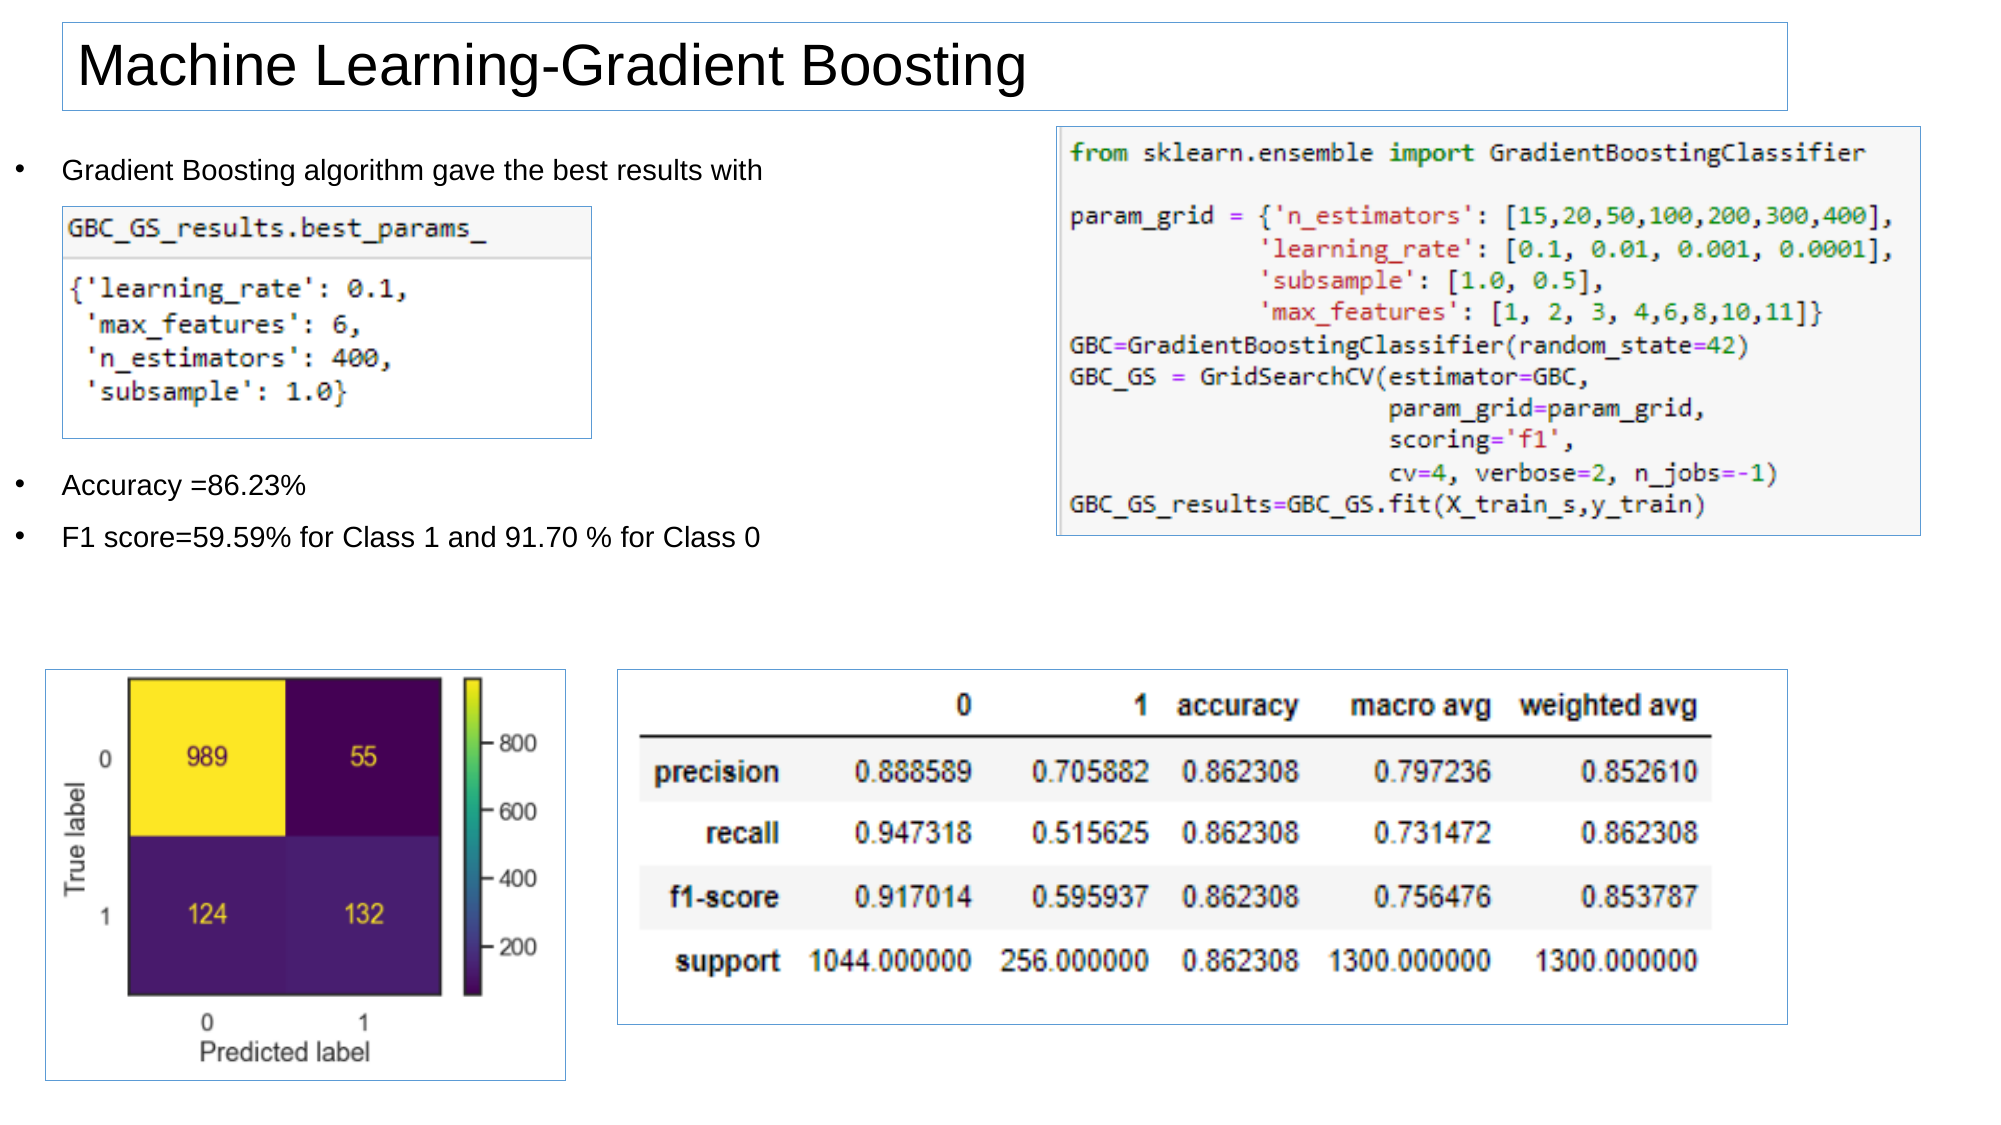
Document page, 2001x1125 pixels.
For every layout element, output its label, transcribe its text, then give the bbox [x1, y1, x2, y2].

picture [1056, 126, 1921, 536]
text_box Gradient Boosting algorithm gave the best results with Accuracy =86.23% F1 score=59.59% for Class 1 and 91.70 % for Class 0 [0, 126, 1268, 561]
title Machine Learning-Gradient Boosting [62, 22, 1788, 111]
picture [62, 206, 592, 439]
picture [617, 669, 1788, 1025]
picture [45, 669, 566, 1081]
